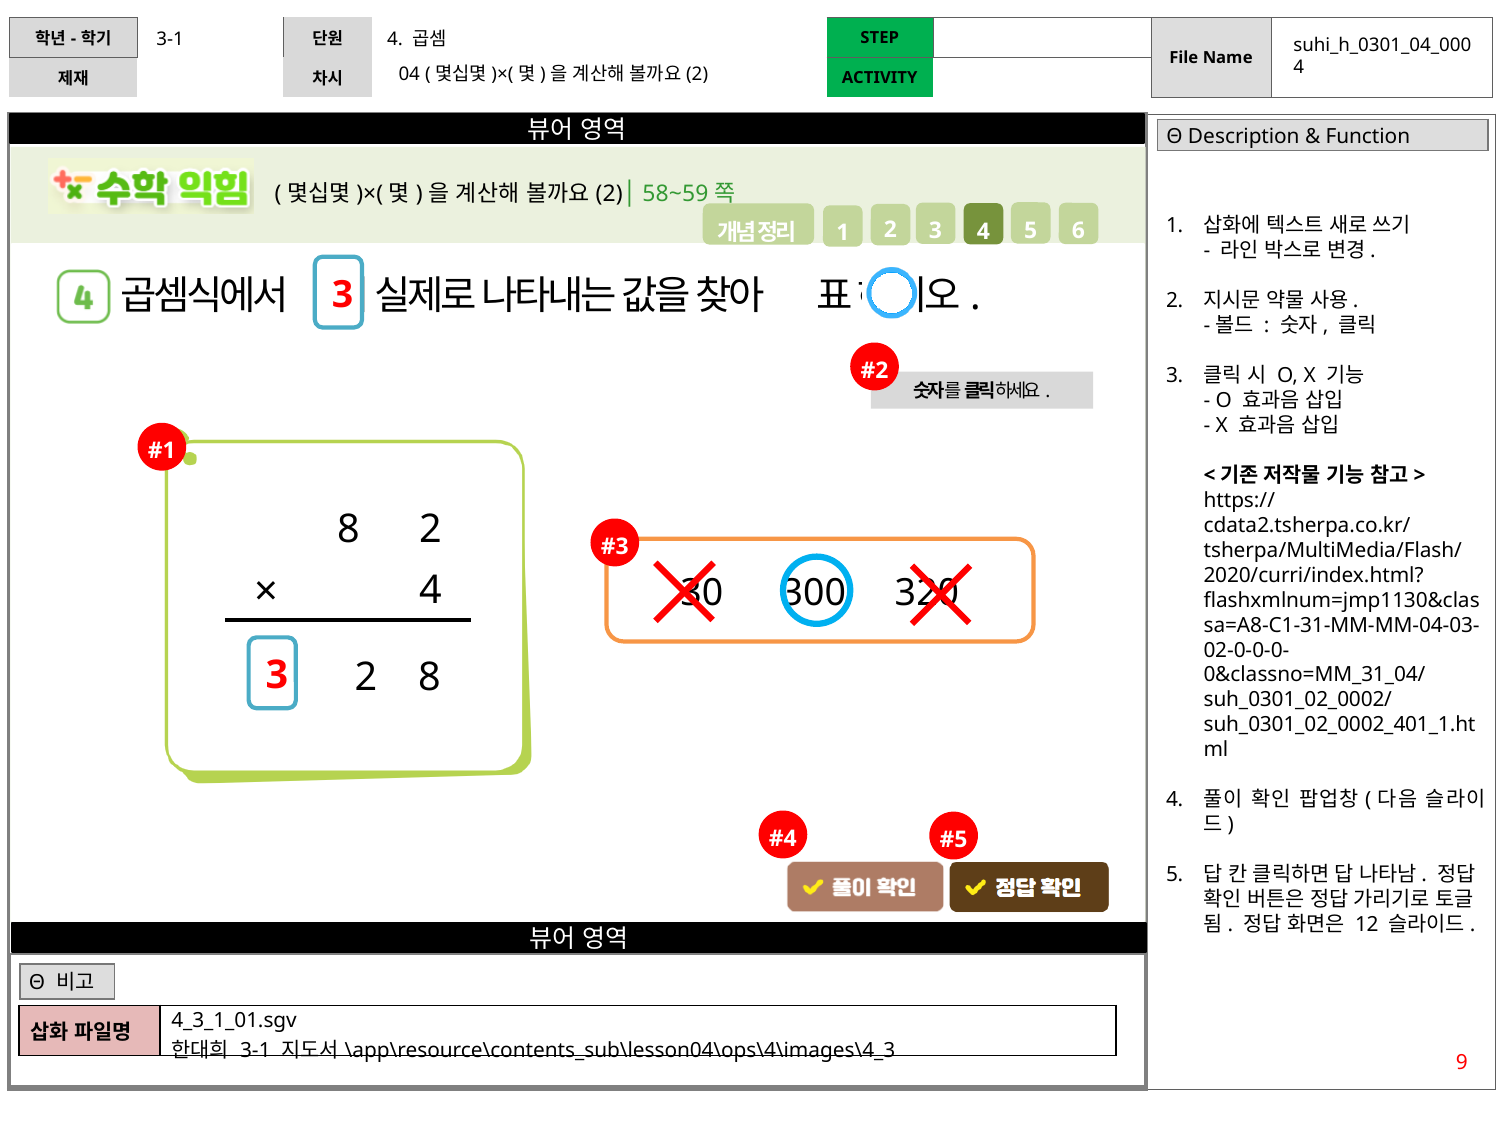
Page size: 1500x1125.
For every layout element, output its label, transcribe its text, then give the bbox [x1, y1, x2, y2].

picture [48, 158, 254, 214]
text_box 4 [962, 195, 1010, 252]
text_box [911, 565, 971, 625]
text_box suhi_h_0301_04_0004 [1278, 25, 1489, 91]
picture [948, 858, 1111, 913]
text_box 곱셈식에서 이 실제로 나타내는 값을 찾아 표 하시오. [105, 263, 314, 326]
text_box 3 [312, 254, 365, 330]
text_box 숫자를 클릭하세요. [870, 371, 1094, 409]
table_header 4_3_1_01.sgv 한대희 3-1 지도서\app\resource\contents_sub\lesson04\ops\4\images\4_3 [161, 1006, 1115, 1055]
text_box 2 [869, 193, 916, 250]
text_box 3 [914, 194, 964, 251]
text_box #3 [588, 516, 642, 569]
picture [141, 408, 551, 794]
text_box #4 [756, 808, 810, 861]
text_box 30 300 320 [604, 536, 1036, 644]
text_box 개념 정리 [702, 196, 823, 253]
text_box [780, 554, 853, 626]
picture [861, 266, 919, 319]
text_box 삽화에 텍스트 새로 쓰기 - 라인 박스로 변경. 지시문 약물 사용. -볼드 : 숫자, 클릭 클릭 시 O, X 기능 - O 효과음 삽입 - X 효과음 삽입 <기존 저작물 기능 참고> https://cdata2.tsherpa.co.kr/tsherpa/MultiMedia/Flash/2020/curri/index.html?flashxmlnum=jmp1130&classa=A8-C1-31-MM-MM-04-03-02-0-0-0-0&classno=MM_31_04/suh_0301_02_0002/suh_0301_02_0002_401_1.html 풀이 확인 팝업창(다음 슬라이드) 답 칸 클릭하면 답 나타남. 정답 확인 버튼은 정답 가리기로 토글 됨. 정답 화면은 12 슬라이드. [1151, 179, 1500, 944]
text_box 5 [1009, 194, 1058, 250]
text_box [655, 562, 714, 622]
text_box 곱셈식에서 이 실제로 나타내는 값을 찾아 표 하시오. [363, 263, 1109, 326]
picture [51, 266, 114, 327]
text_box 6 [1057, 194, 1099, 251]
text_box #2 [848, 340, 901, 393]
text_box 04 (몇십몇)×(몇)을 계산해 볼까요(2) [383, 54, 798, 91]
table_header 삽화 파일명 [20, 1006, 159, 1055]
text_box (몇십몇)×(몇)을 계산해 볼까요(2)│ 58~59쪽 [259, 171, 808, 214]
text_box 1 [823, 196, 869, 253]
text_box [0, 0, 1500, 75]
table_header Θ Description & Function [1158, 120, 1487, 150]
picture [784, 858, 944, 913]
text_box #5 [927, 809, 981, 858]
text_box 4. 곱셈 [372, 18, 514, 55]
